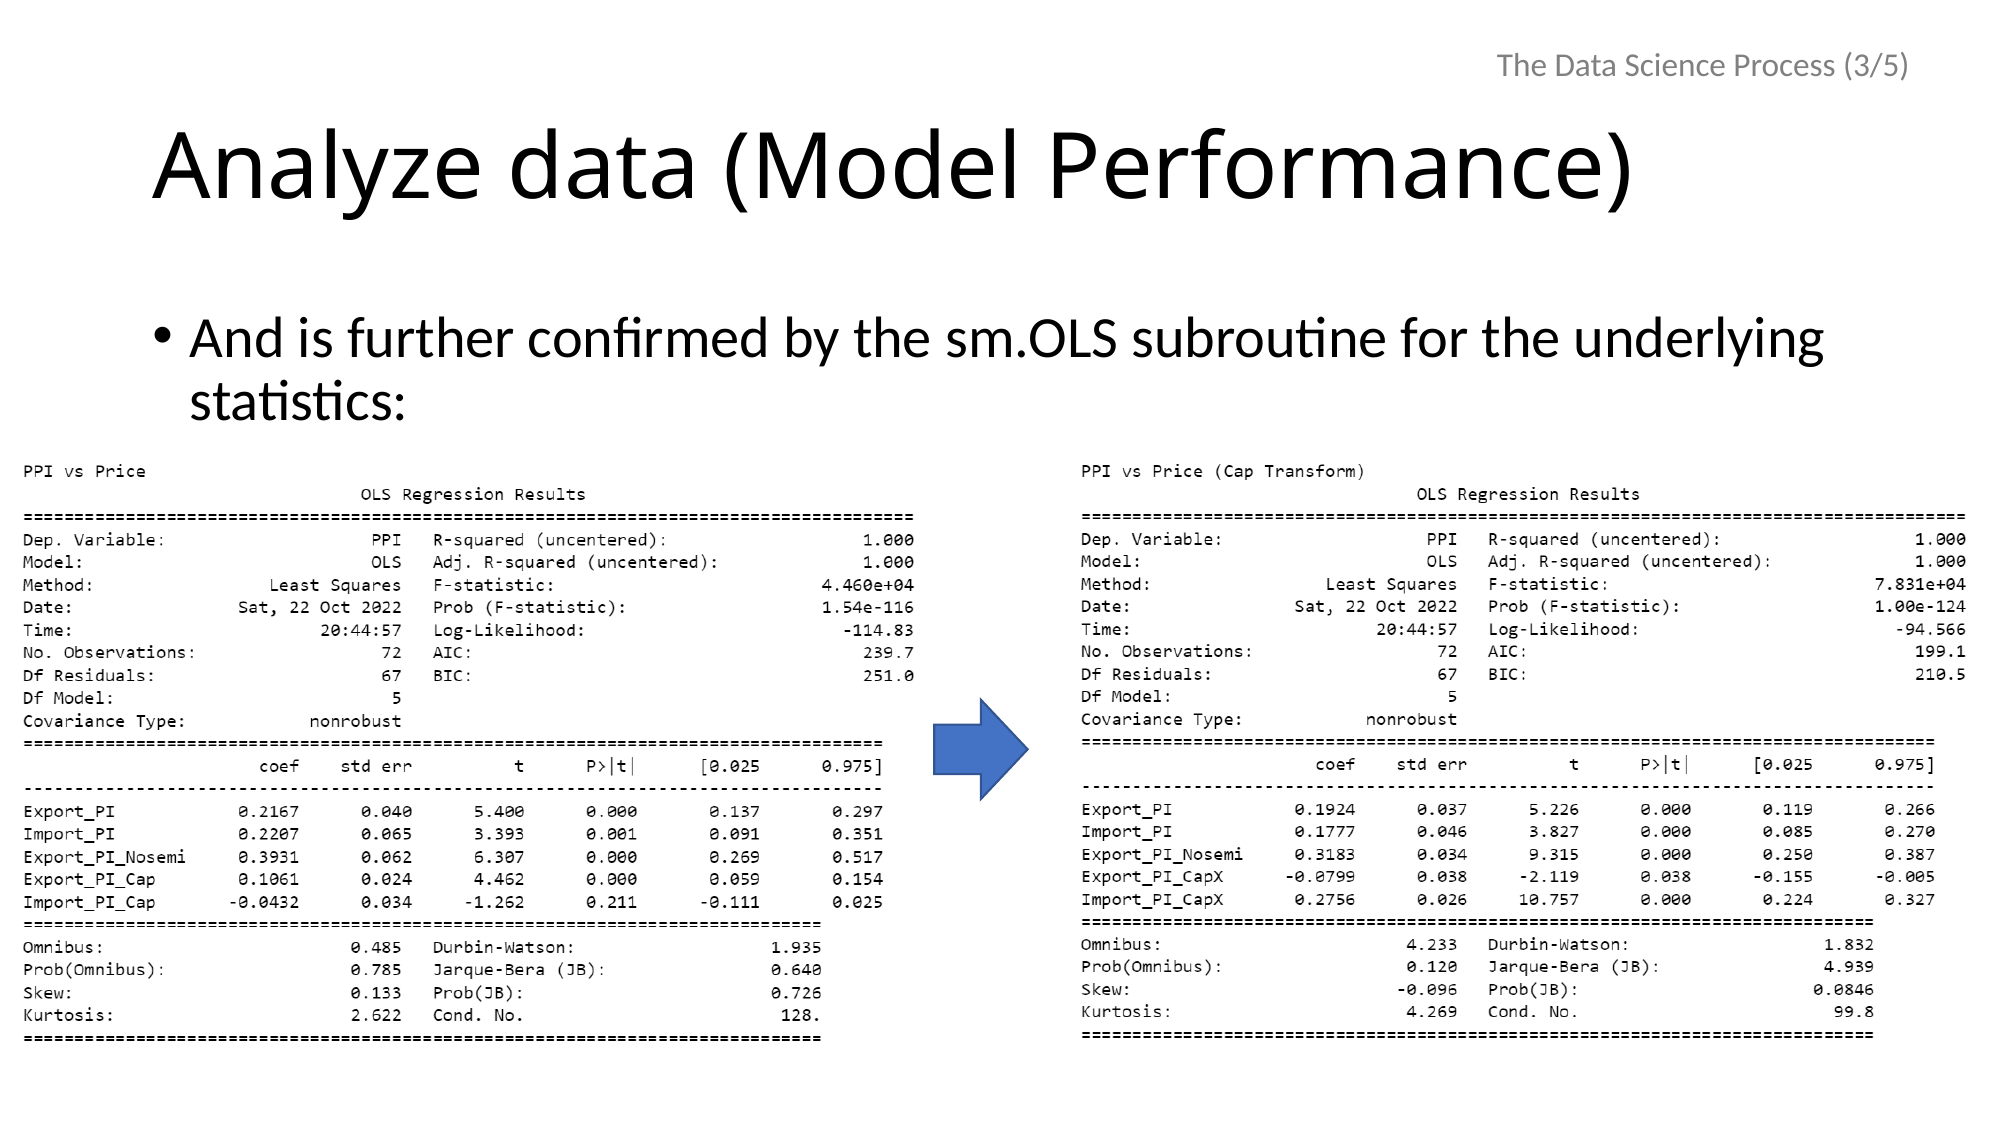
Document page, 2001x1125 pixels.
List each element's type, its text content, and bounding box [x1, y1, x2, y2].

title Analyze data (Model Performance) [137, 59, 1863, 278]
picture [1072, 457, 1982, 1054]
list And is further confirmed by the sm.OLS subroutine for the underlying statistics: [137, 299, 1863, 1014]
text_box The Data Science Process (3/5) [1482, 35, 1933, 91]
text_box [933, 697, 1030, 802]
picture [12, 458, 923, 1054]
